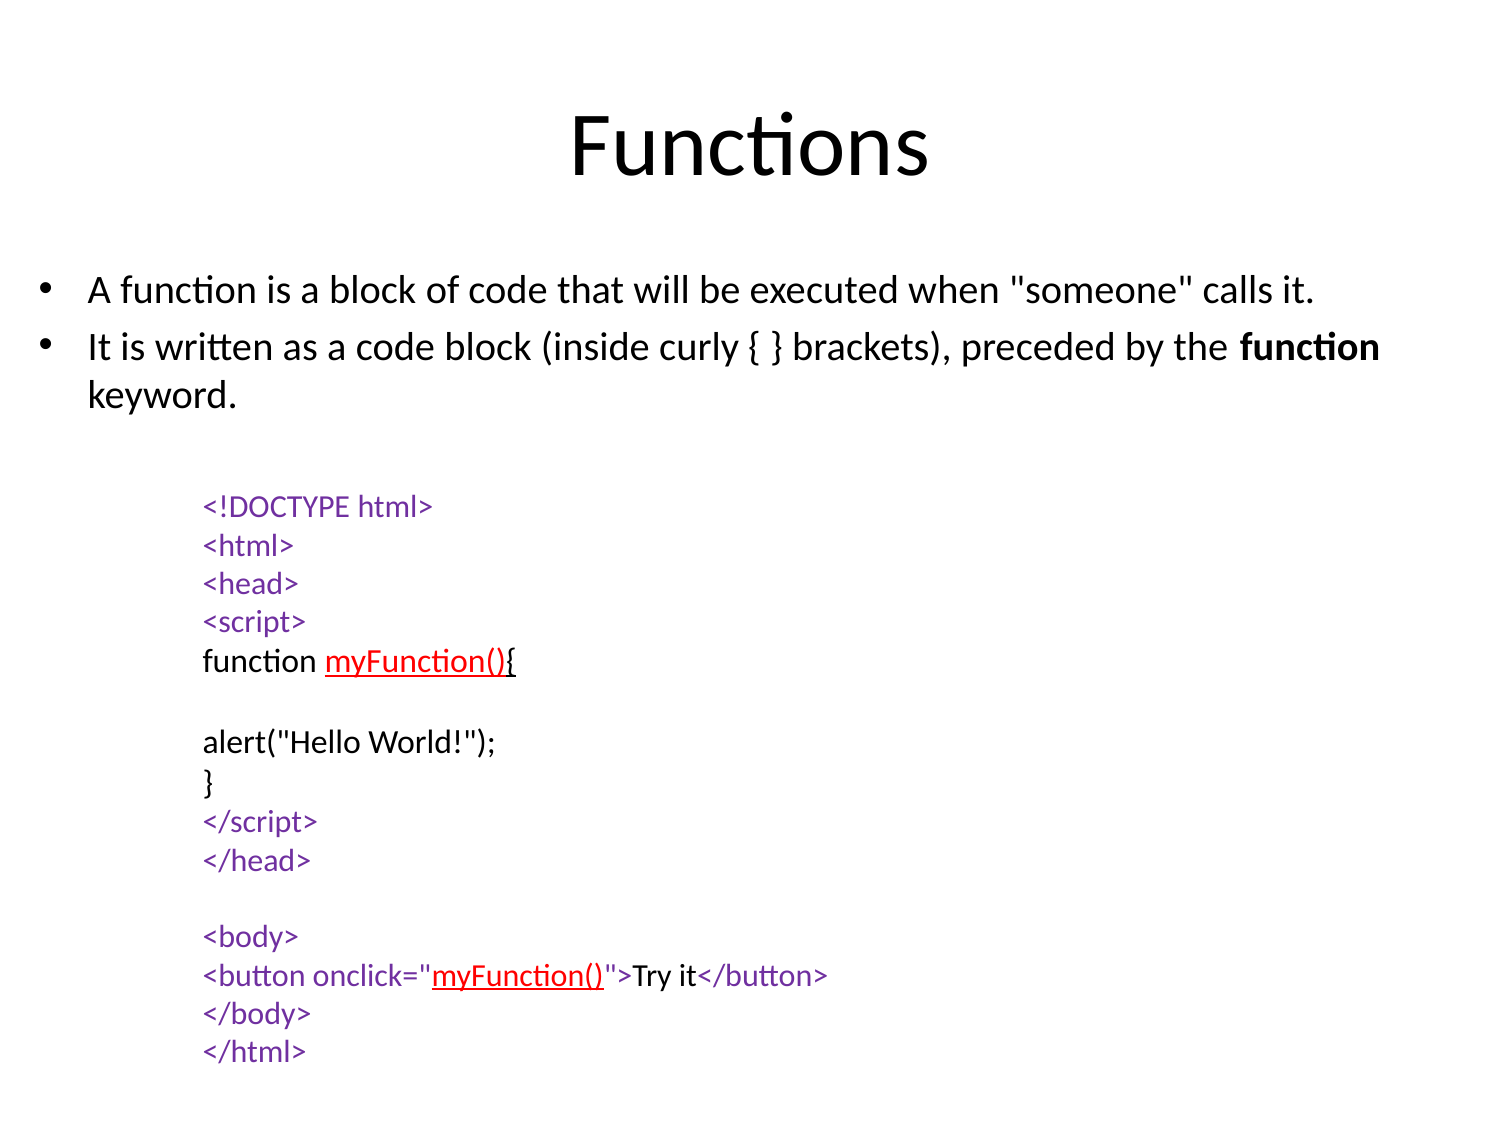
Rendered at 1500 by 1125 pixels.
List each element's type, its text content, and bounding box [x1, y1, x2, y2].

title Functions [75, 45, 1425, 233]
list A function is a block of code that will be executed when "someone" calls it. It is written as a code block (inside curly { } brackets), preceded by the function keyword. <!DOCTYPE html> <html> <head> <script> function myFunction(){ alert("Hello World!"); } </script> </head> <body> <button onclick="myFunction()">Try it</button> </body> </html> [23, 255, 1454, 1102]
